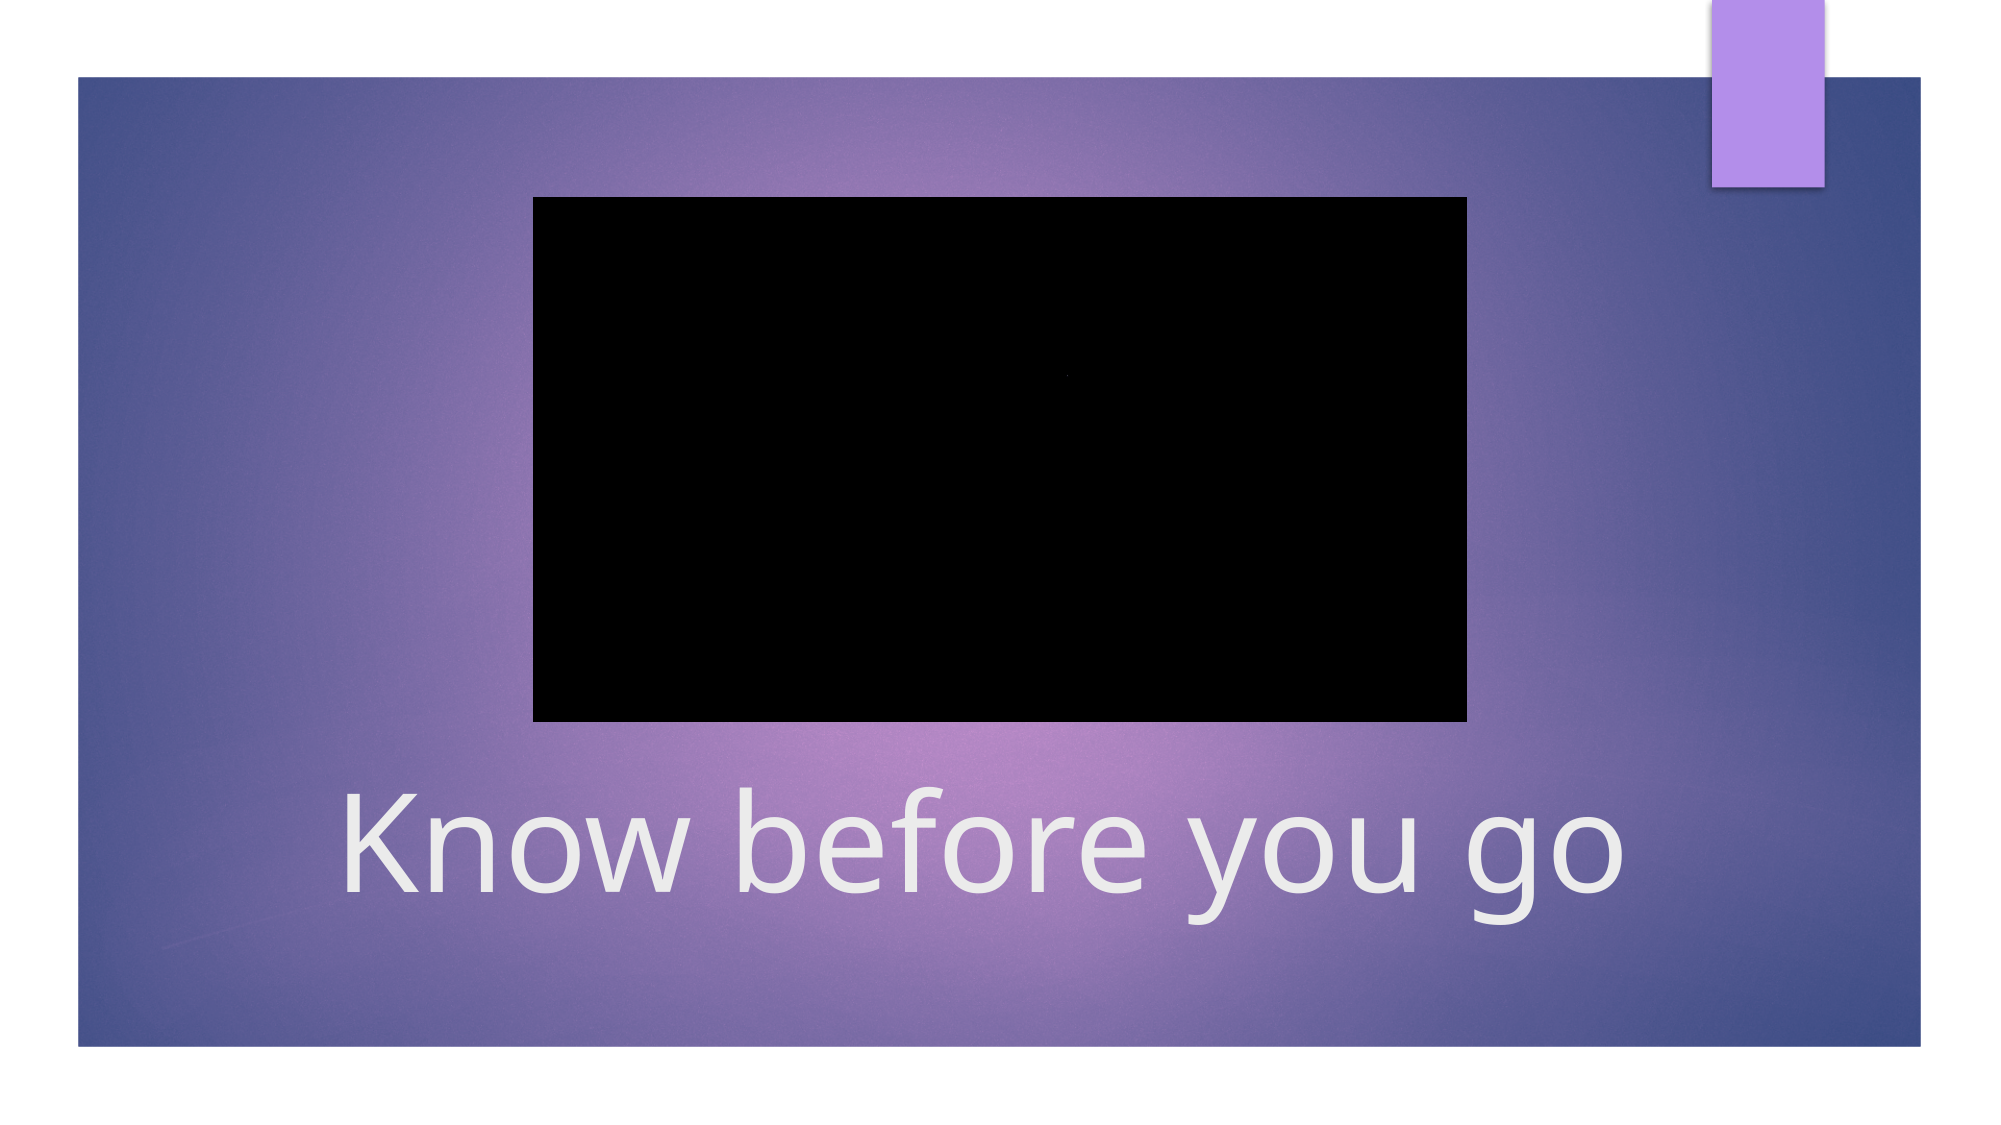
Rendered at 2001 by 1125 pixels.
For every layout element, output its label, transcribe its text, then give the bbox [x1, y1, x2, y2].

title Know before you go [106, 613, 1894, 928]
text_box [1711, 0, 1825, 188]
text_box [0, 0, 2000, 1125]
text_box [532, 196, 1468, 723]
